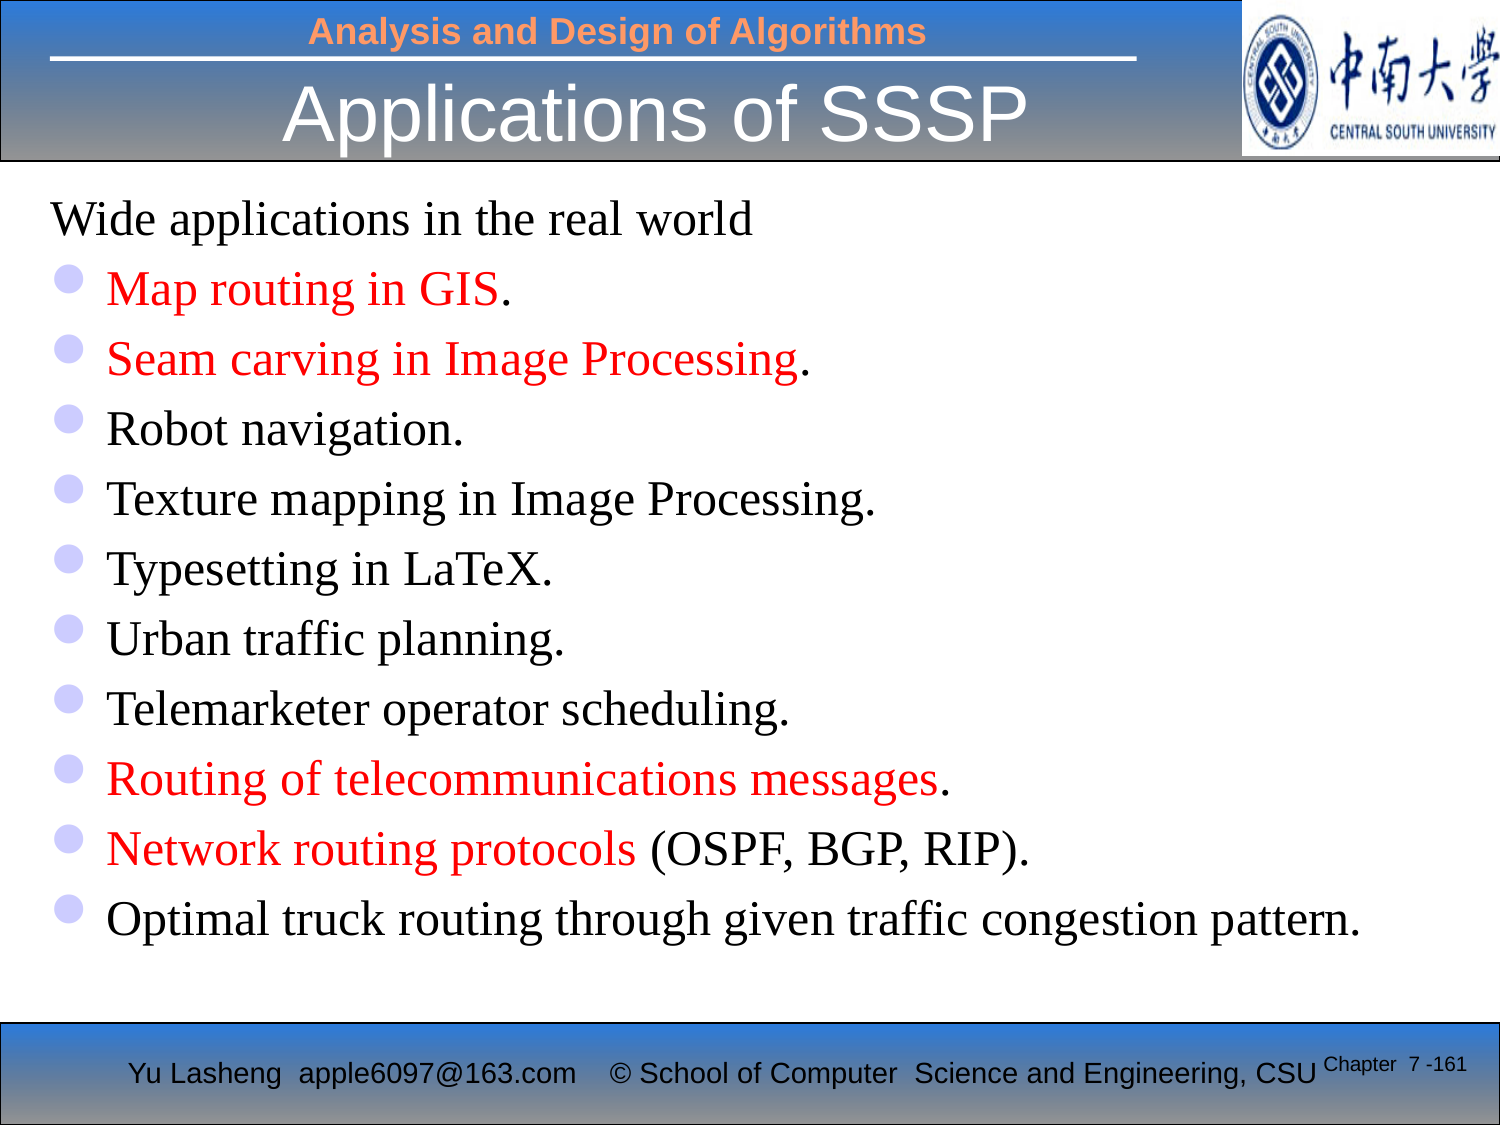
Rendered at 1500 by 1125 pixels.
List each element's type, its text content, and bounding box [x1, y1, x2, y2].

picture [1242, 0, 1500, 156]
title Applications of SSSP [70, 58, 1243, 162]
list Wide applications in the real world Map routing in GIS. Seam carving in Image Processing. Robot navigation. Texture mapping in Image Processing. Typesetting in LaTeX. Urban traffic planning. Telemarketer operator scheduling. Routing of telecommunications messages. Network routing protocols (OSPF, BGP, RIP). Optimal truck routing through given traffic congestion pattern. [34, 178, 1454, 1012]
slide_number Chapter 7 -161 [1293, 1042, 1483, 1118]
